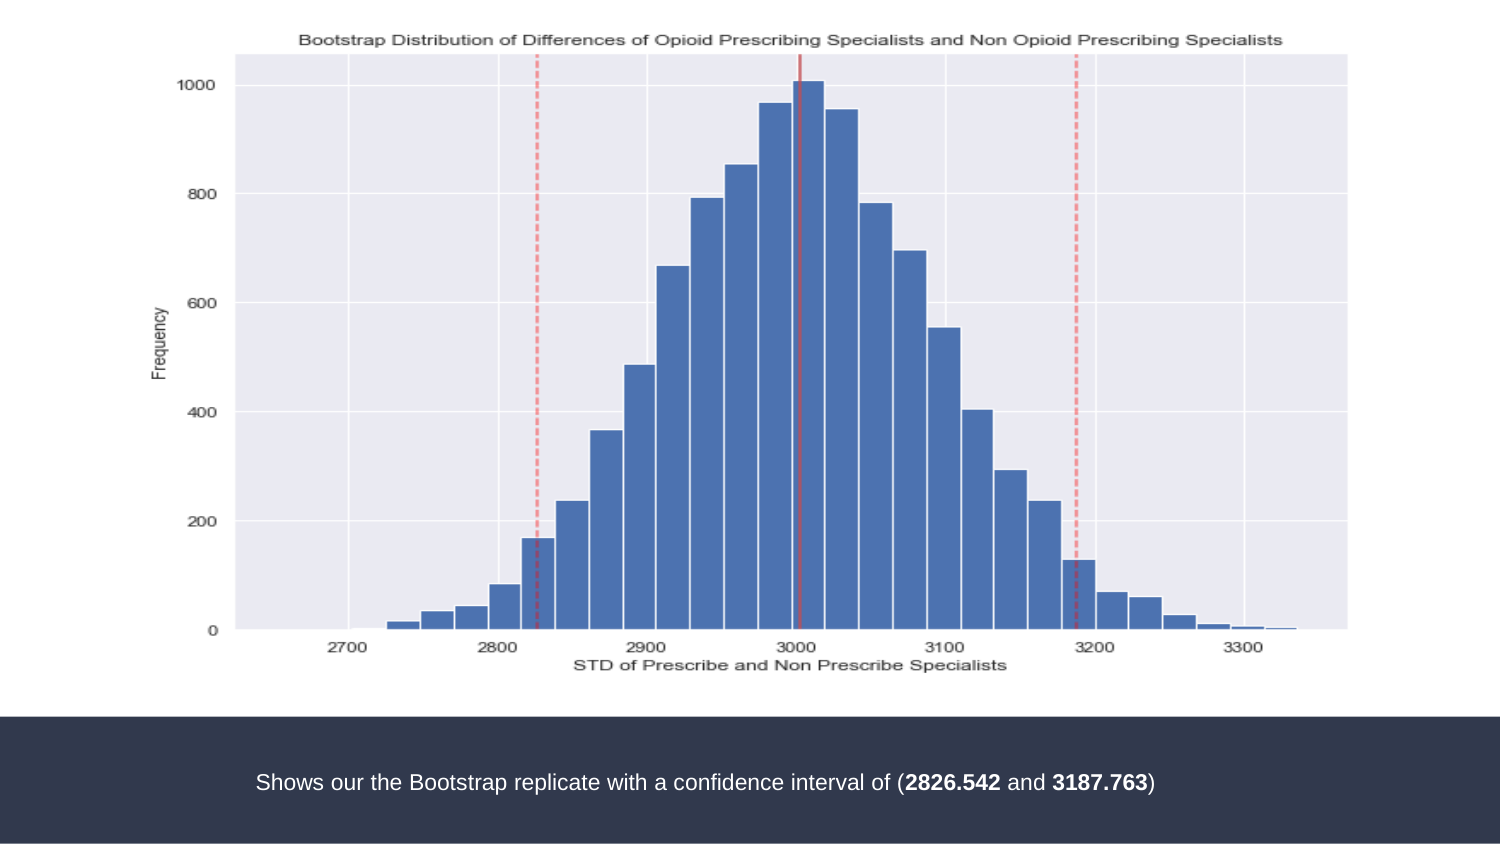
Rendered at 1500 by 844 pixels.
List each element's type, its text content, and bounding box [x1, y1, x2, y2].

list Shows our the Bootstrap replicate with a confidence interval of (2826.542 and 3187.763) [51, 741, 1361, 818]
picture [139, 26, 1361, 683]
